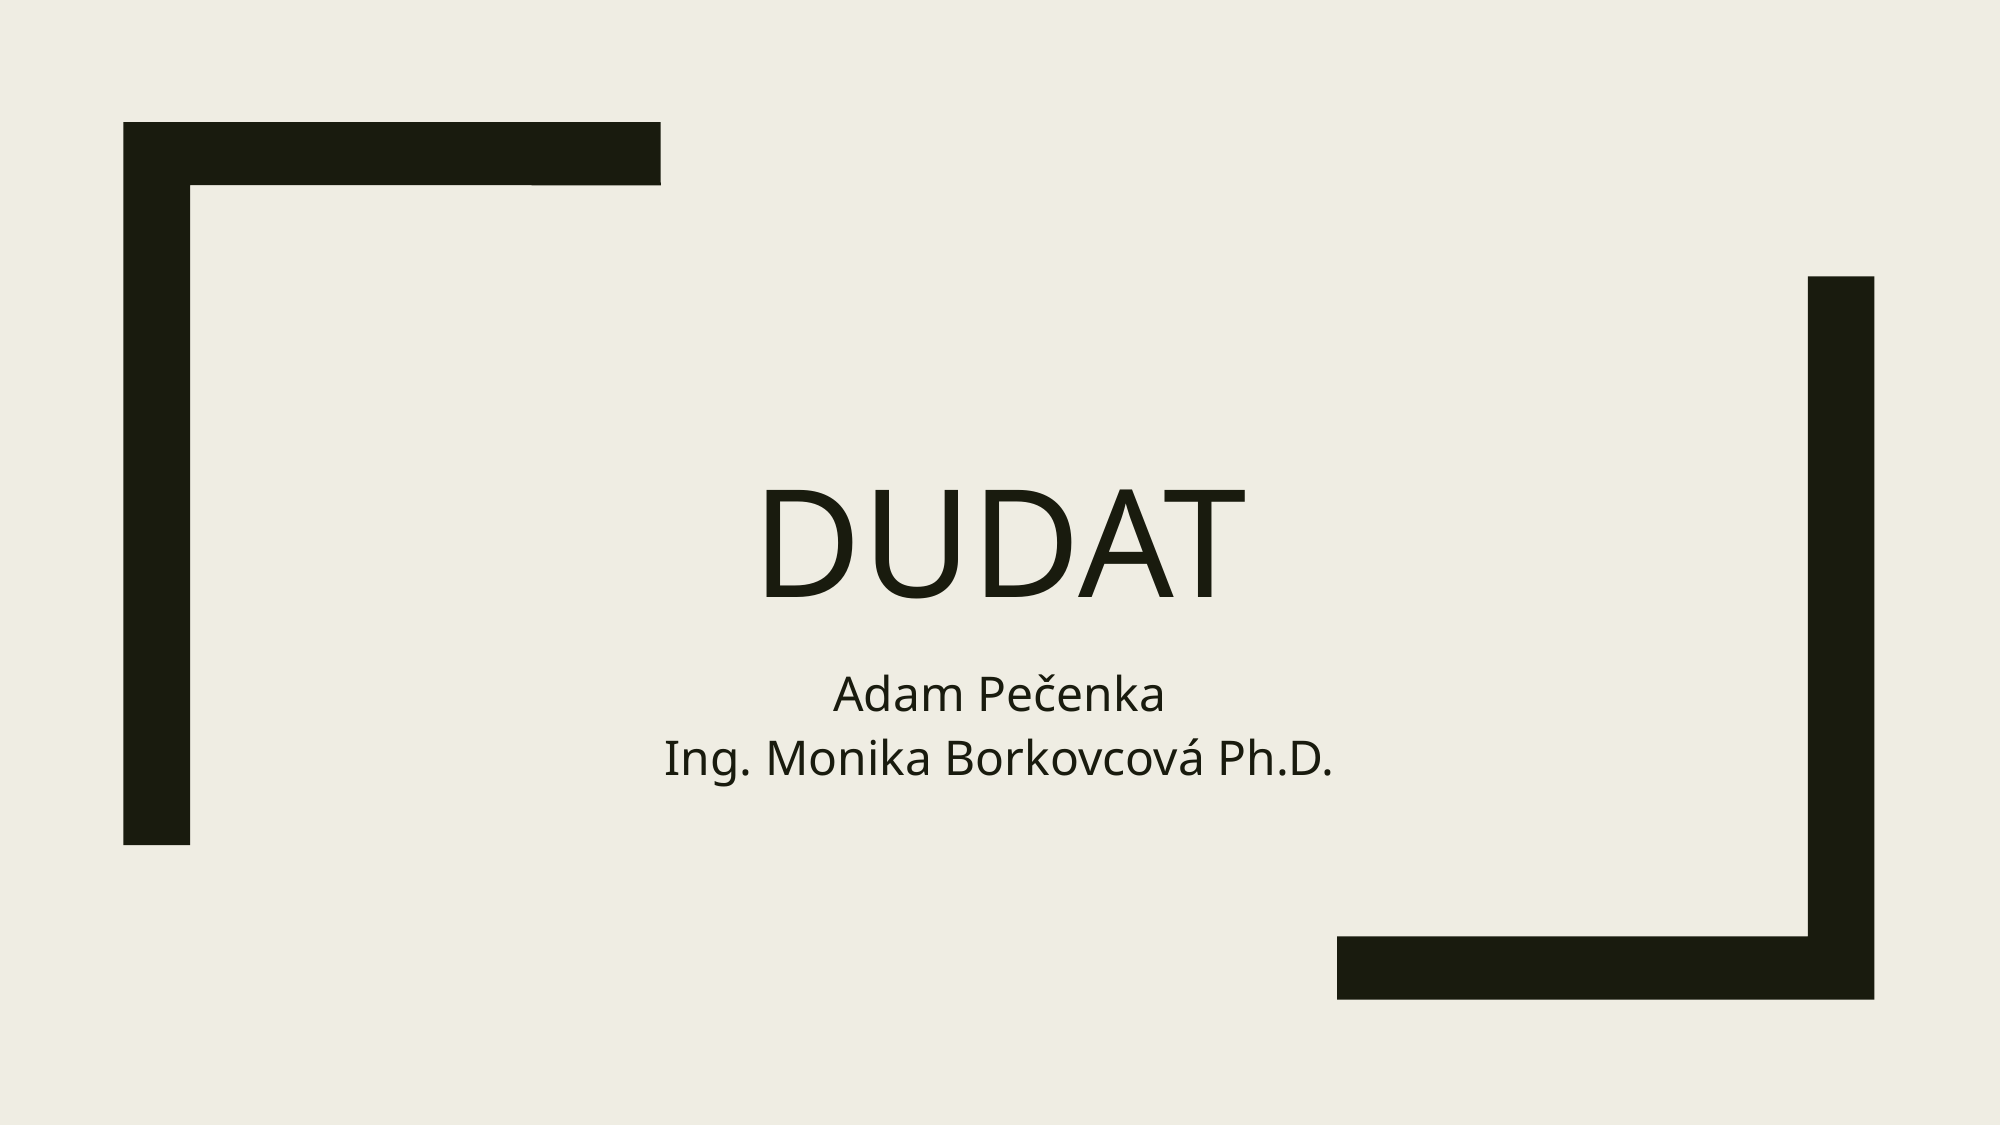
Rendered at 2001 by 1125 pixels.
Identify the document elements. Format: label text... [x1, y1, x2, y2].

title DuDat [314, 293, 1686, 638]
subtitle Adam Pečenka Ing. Monika Borkovcová Ph.D. [439, 649, 1561, 828]
